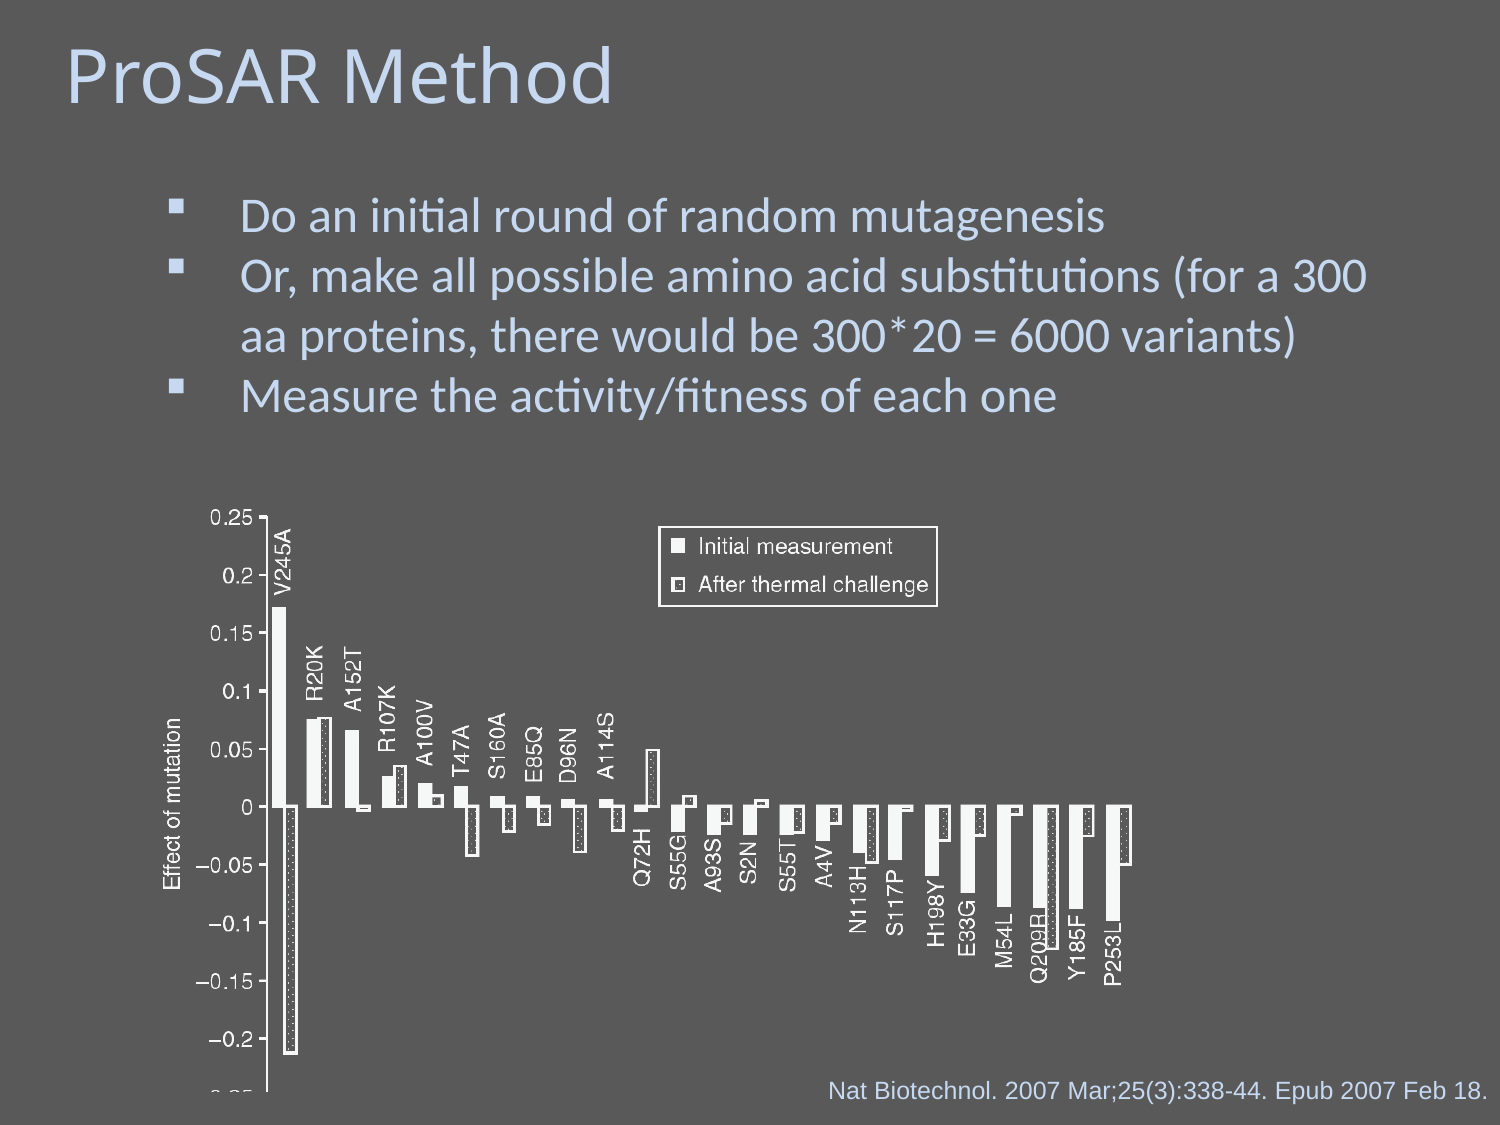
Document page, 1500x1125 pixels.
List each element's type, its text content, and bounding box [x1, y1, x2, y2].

picture [124, 480, 1151, 1092]
text_box Do an initial round of random mutagenesis Or, make all possible amino acid substitutions (for a 300 aa proteins, there would be 300*20 = 6000 variants) Measure the activity/fitness of each one [149, 174, 1425, 430]
text_box ProSAR Method [49, 21, 1463, 127]
text_box Nat Biotechnol. 2007 Mar;25(3):338-44. Epub 2007 Feb 18. [813, 1067, 1500, 1112]
